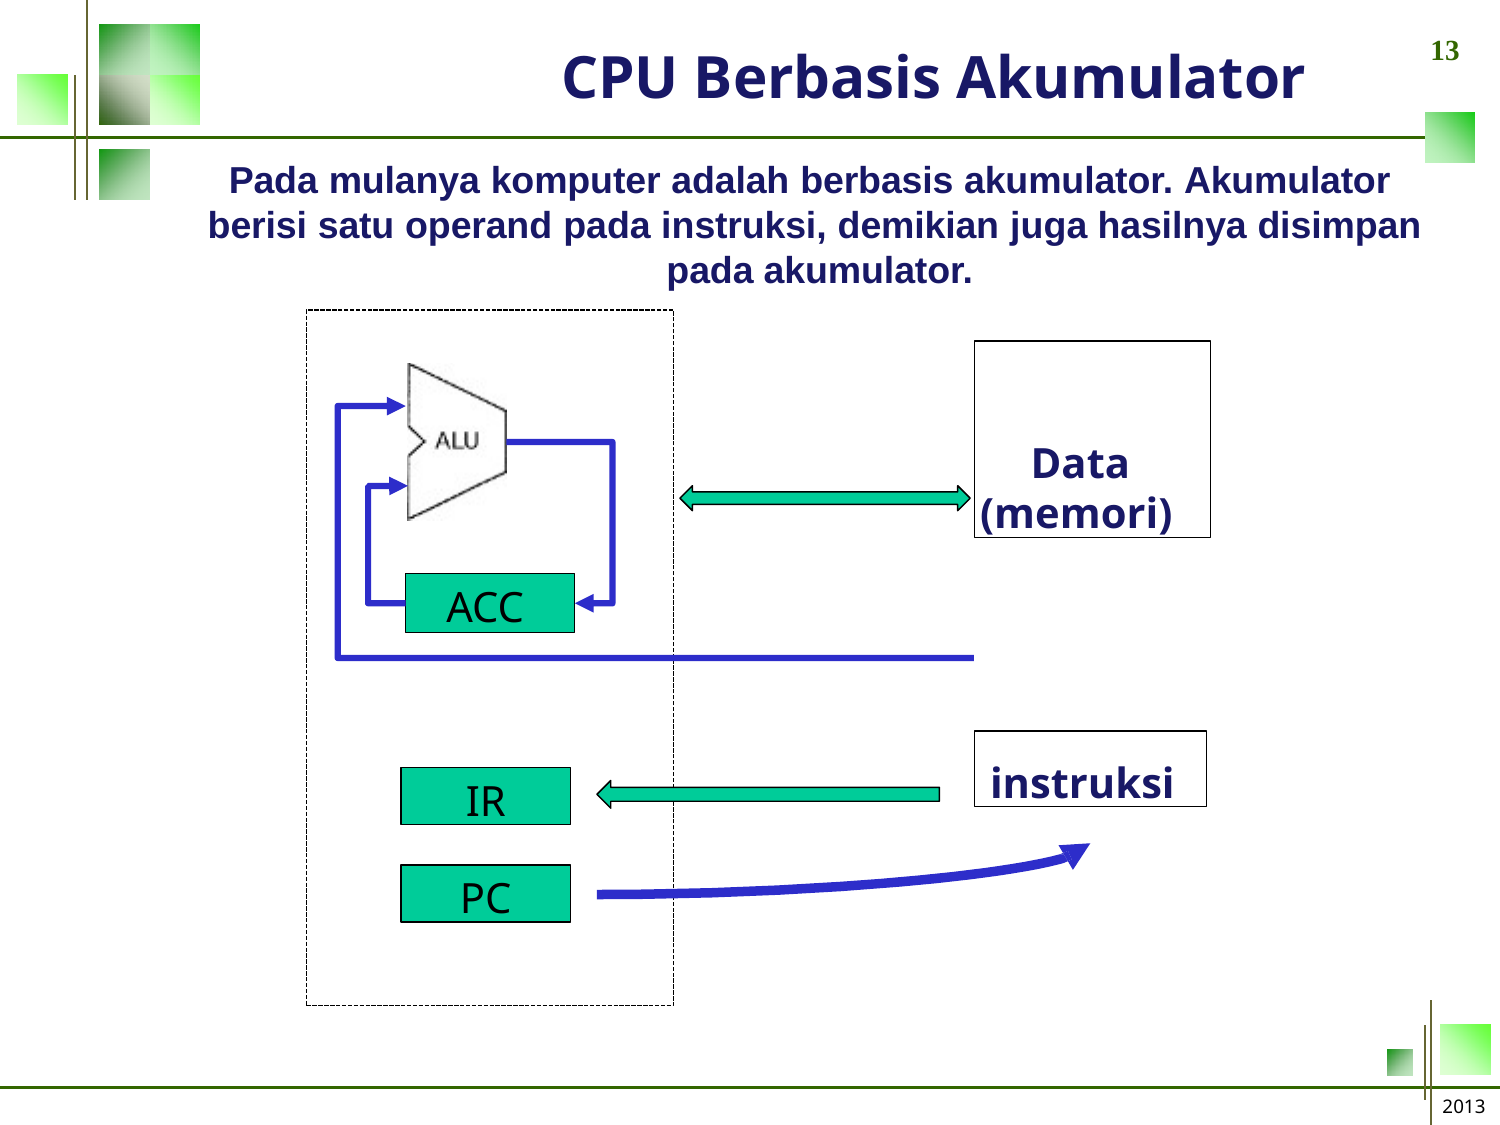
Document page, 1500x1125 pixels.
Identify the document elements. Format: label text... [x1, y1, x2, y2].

picture [99, 149, 150, 200]
text_box Pada mulanya komputer adalah berbasis akumulator. Akumulator berisi satu operand pada instruksi, demikian juga hasilnya disimpan pada akumulator. [203, 153, 1425, 291]
title CPU Berbasis Akumulator [559, 38, 1401, 153]
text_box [595, 779, 1091, 900]
picture [1425, 112, 1475, 163]
picture [17, 74, 68, 125]
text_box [334, 396, 975, 662]
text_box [0, 309, 1500, 1125]
picture [99, 24, 200, 125]
text_box 13 [1428, 29, 1463, 67]
